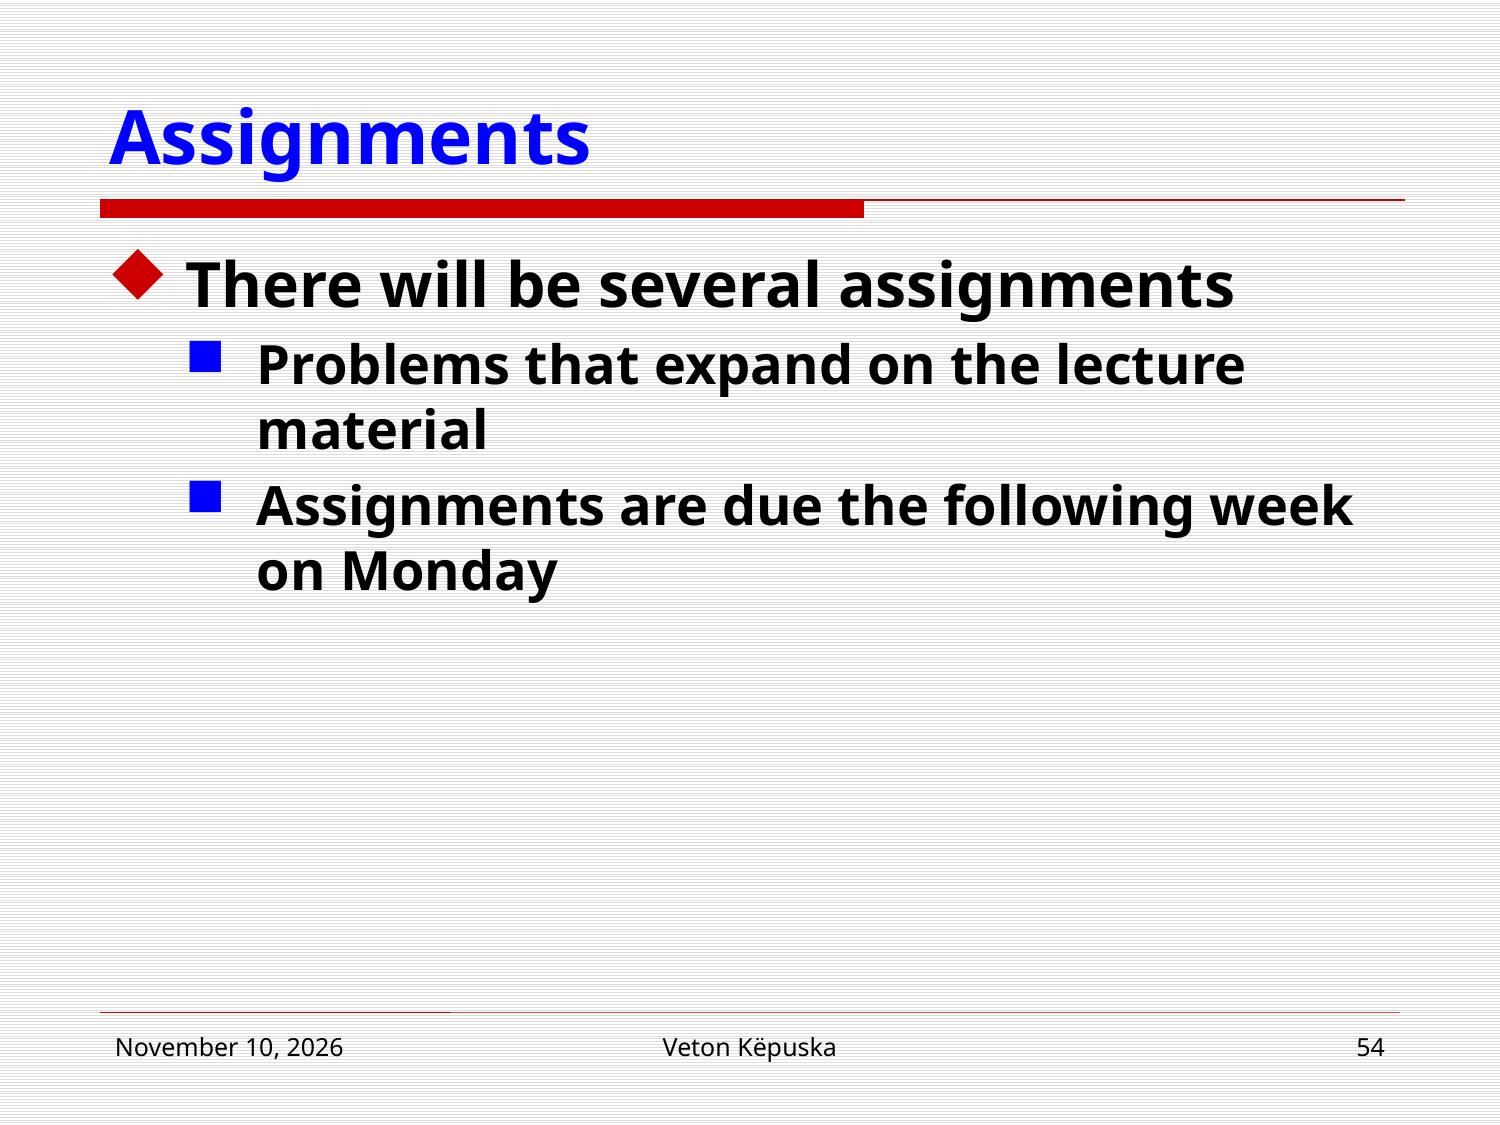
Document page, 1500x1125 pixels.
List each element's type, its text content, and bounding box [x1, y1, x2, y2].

list There will be several assignments Problems that expand on the lecture material Assignments are due the following week on Monday [92, 237, 1406, 988]
footer Veton Këpuska [512, 1024, 988, 1103]
slide_number 54 [1074, 1024, 1401, 1103]
title Assignments [93, 49, 1407, 188]
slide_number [99, 1024, 426, 1103]
